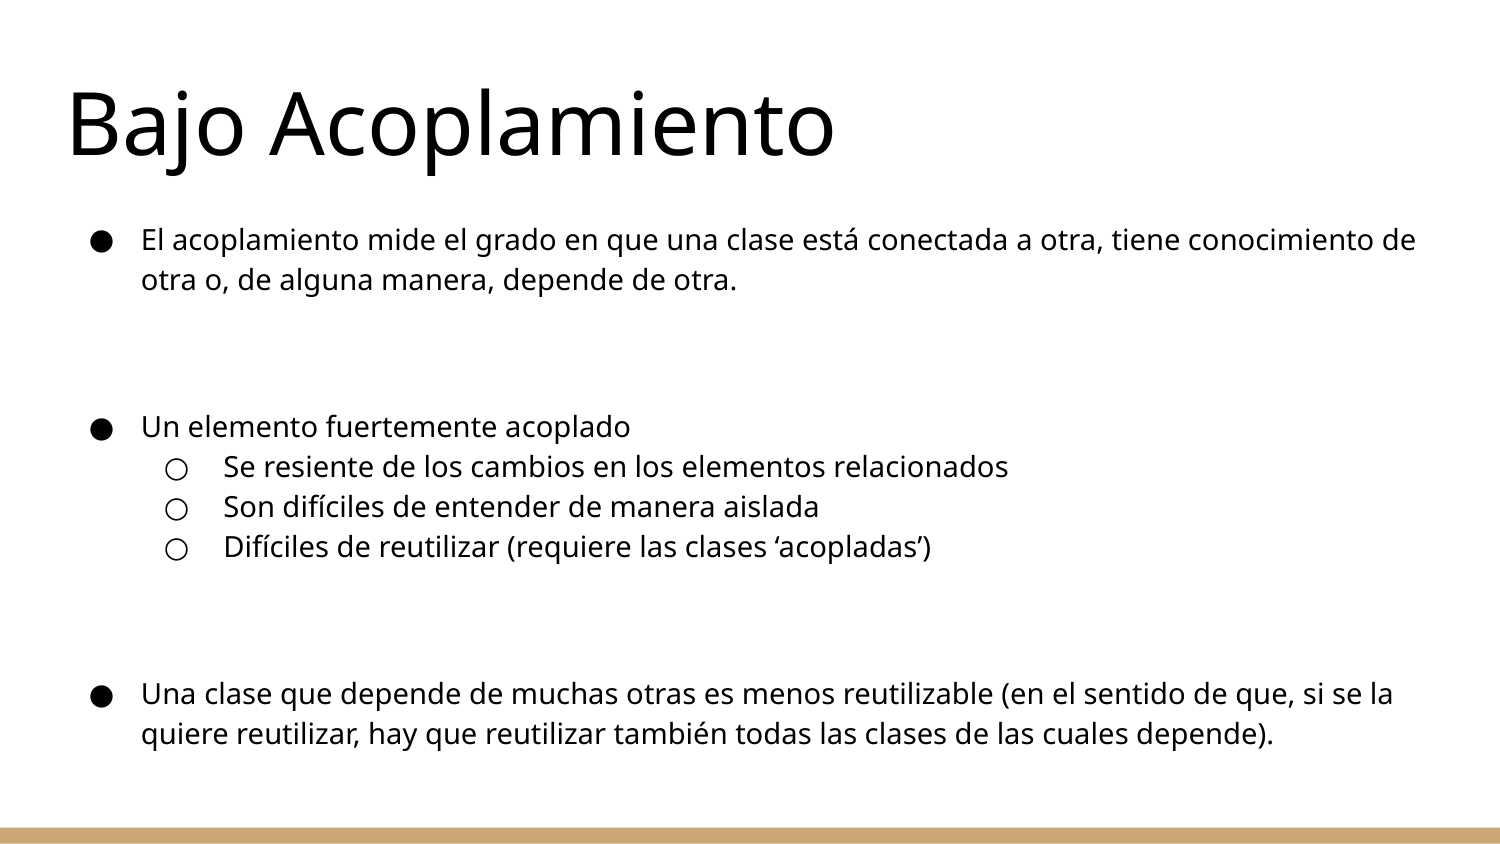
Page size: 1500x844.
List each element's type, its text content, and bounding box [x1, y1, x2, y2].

text_box Bajo Acoplamiento [51, 51, 1449, 189]
text_box El acoplamiento mide el grado en que una clase está conectada a otra, tiene conocimiento de otra o, de alguna manera, depende de otra. Un elemento fuertemente acoplado Se resiente de los cambios en los elementos relacionados Son difíciles de entender de manera aislada Difíciles de reutilizar (requiere las clases ‘acopladas’) Una clase que depende de muchas otras es menos reutilizable (en el sentido de que, si se la quiere reutilizar, hay que reutilizar también todas las clases de las cuales depende). [51, 200, 1449, 752]
